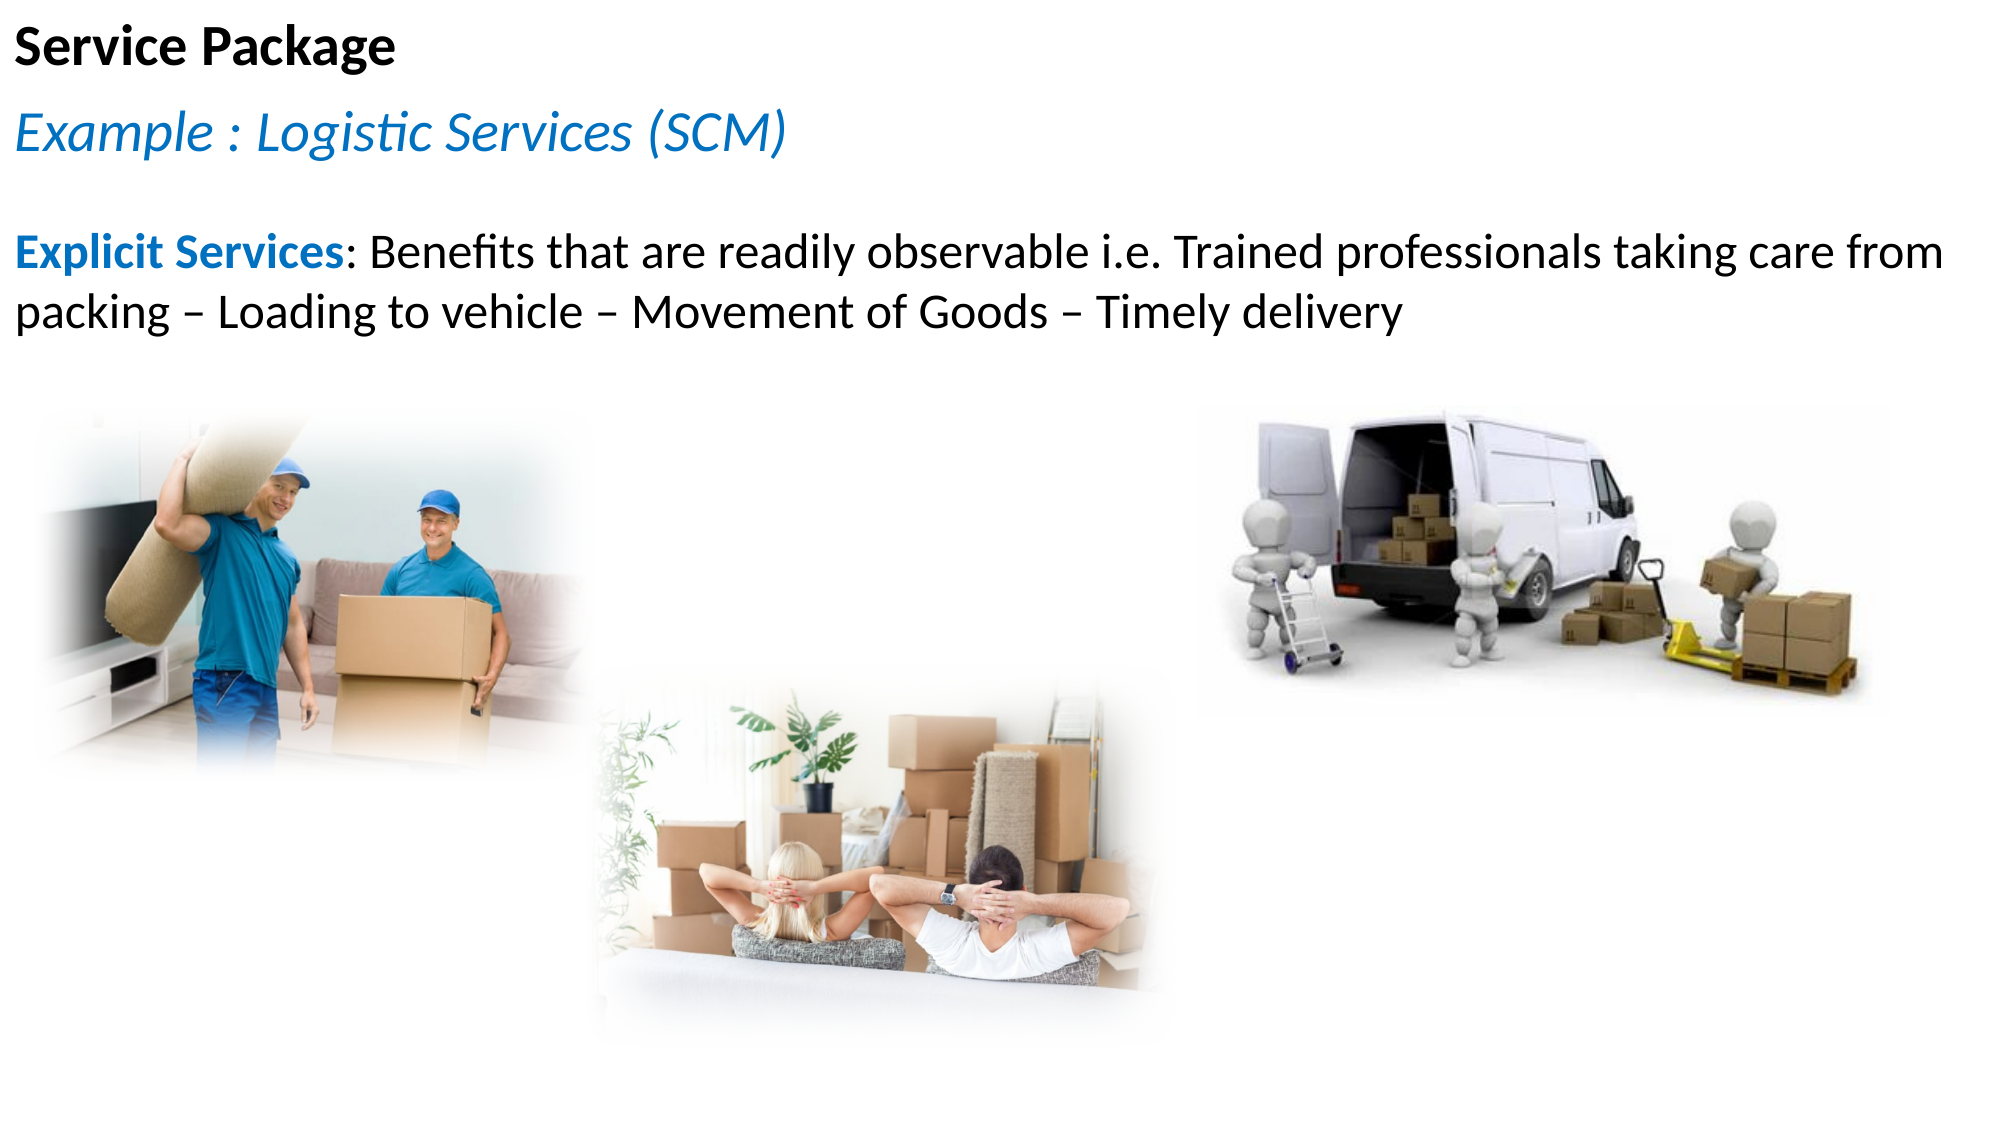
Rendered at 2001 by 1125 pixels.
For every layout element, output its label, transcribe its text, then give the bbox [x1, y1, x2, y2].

text_box Service Package [0, 0, 1698, 85]
text_box Example : Logistic Services (SCM) [0, 85, 1782, 171]
picture [1197, 405, 1890, 718]
text_box Explicit Services: Benefits that are readily observable i.e. Trained professionals taking care from packing – Loading to vehicle – Movement of Goods – Timely delivery [0, 211, 1979, 347]
picture [32, 405, 1176, 1049]
